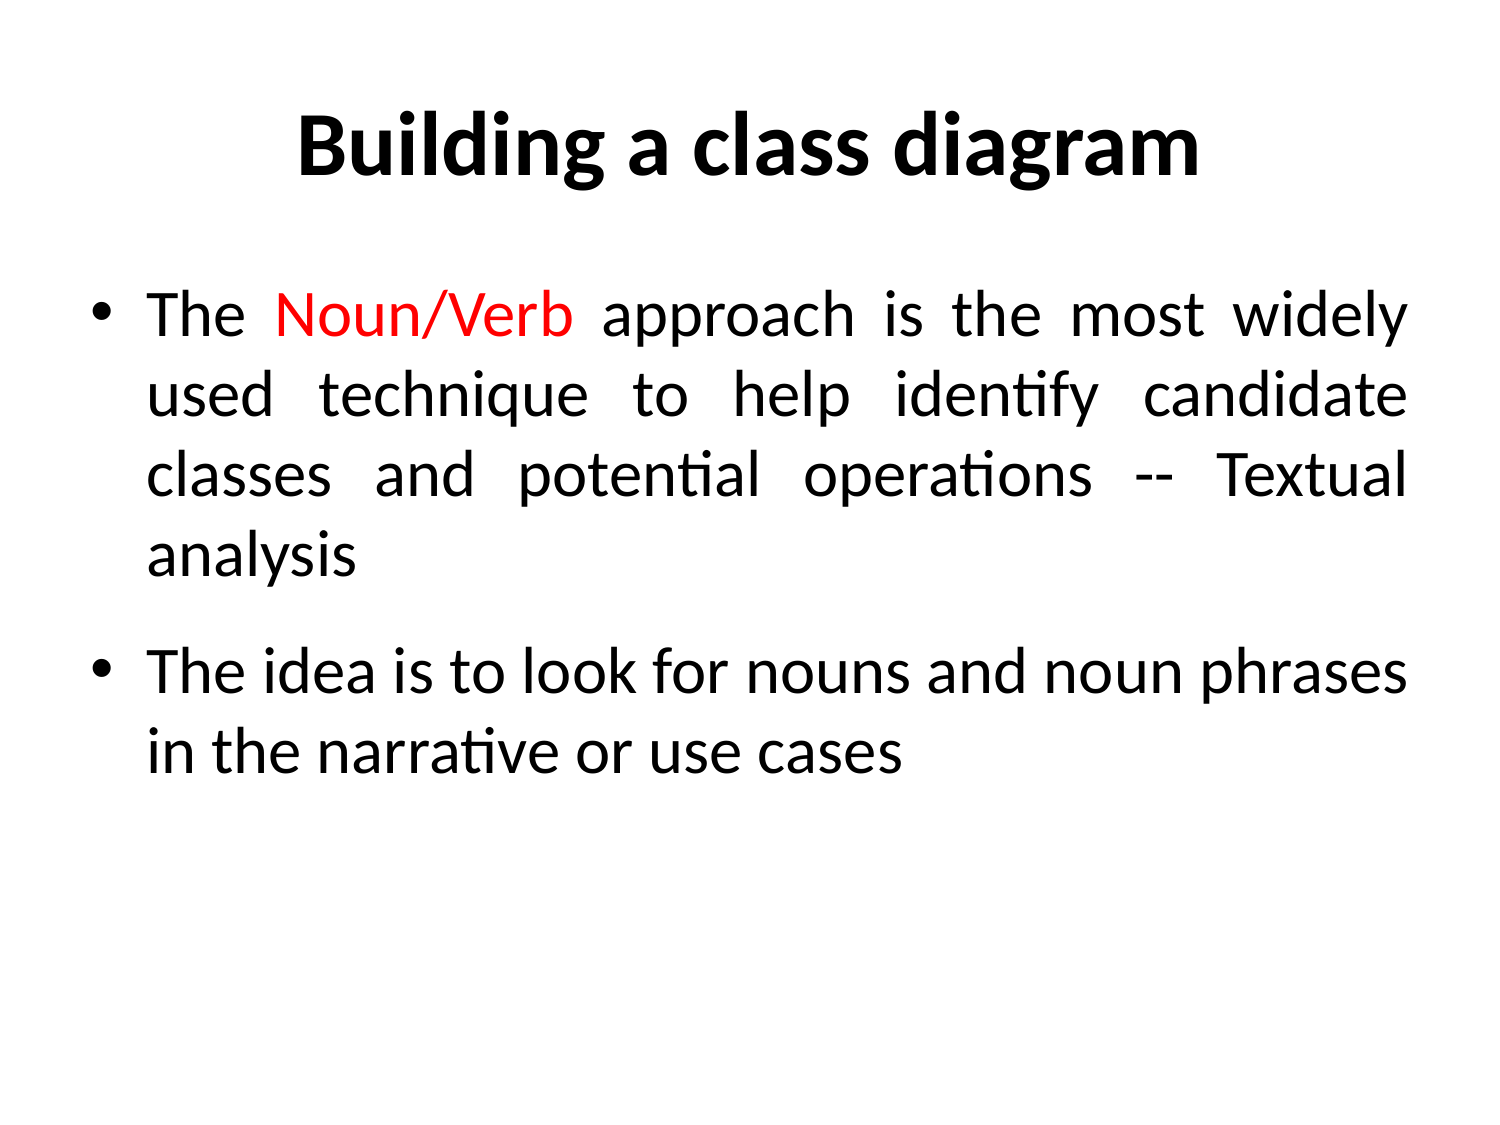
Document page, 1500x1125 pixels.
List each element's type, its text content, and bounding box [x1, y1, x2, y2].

list The Noun/Verb approach is the most widely used technique to help identify candidate classes and potential operations -- Textual analysis The idea is to look for nouns and noun phrases in the narrative or use cases [75, 262, 1425, 1005]
title Building a class diagram [75, 45, 1425, 233]
